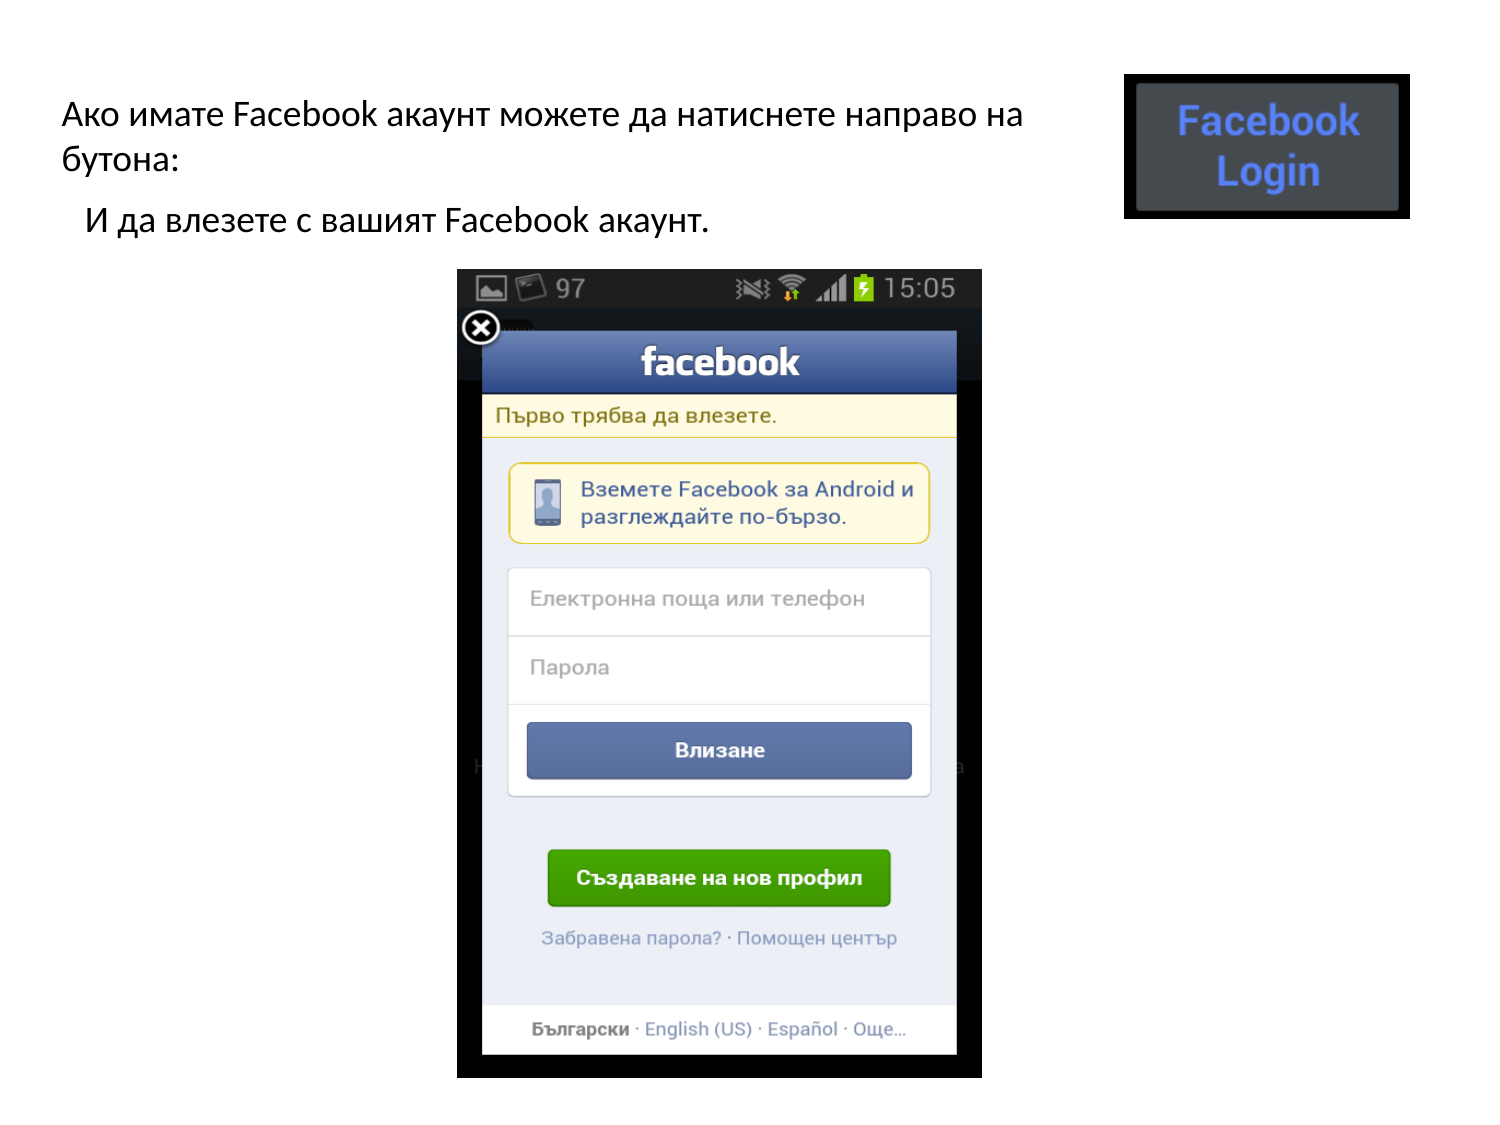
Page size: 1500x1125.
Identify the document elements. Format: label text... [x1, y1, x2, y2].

text_box Ако имате Facebook акаунт можете да натиснете направо на бутона: [46, 82, 1080, 187]
picture [1123, 74, 1411, 219]
picture [456, 269, 983, 1079]
text_box И да влезете с вашият Facebook акаунт. [70, 187, 1055, 248]
